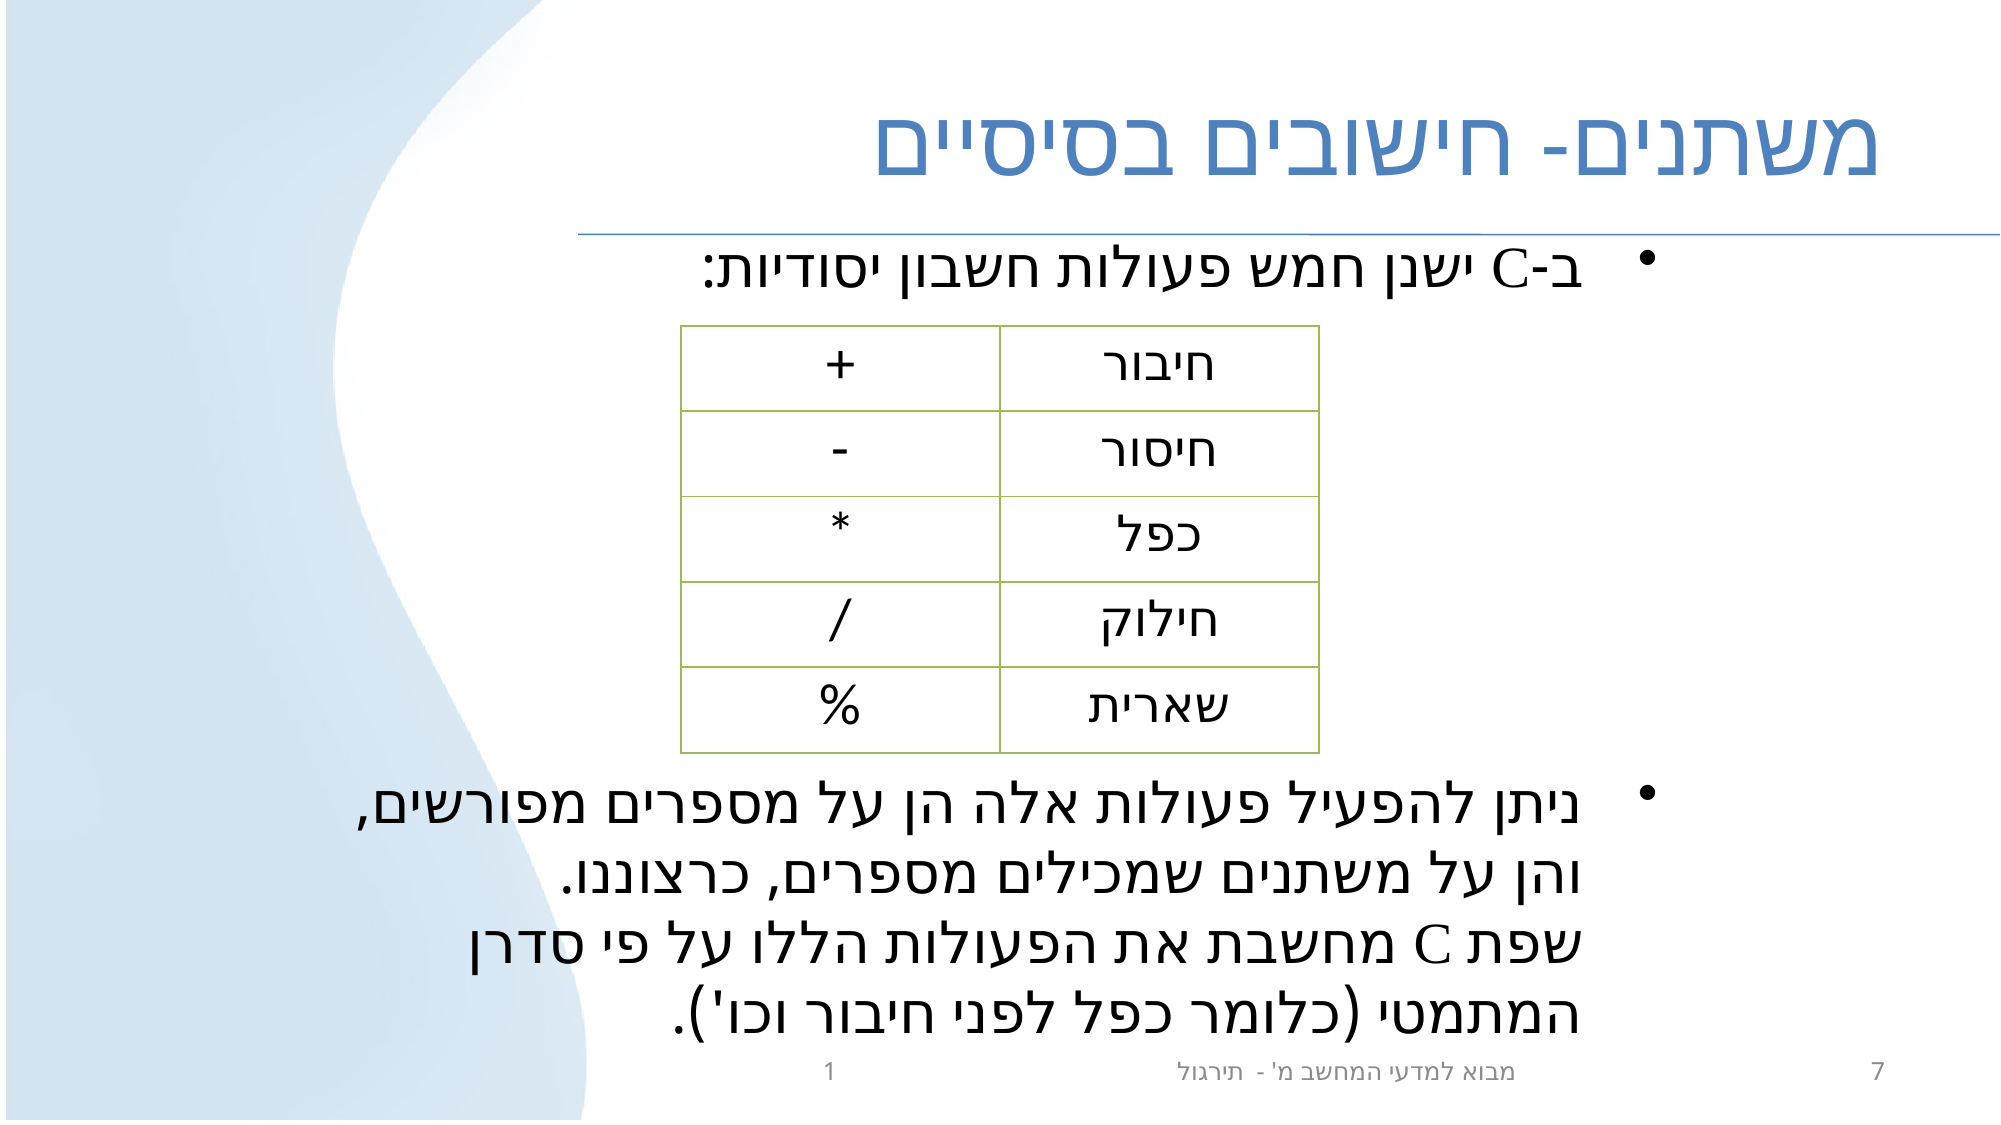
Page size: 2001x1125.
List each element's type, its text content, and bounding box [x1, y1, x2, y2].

table_cell / [682, 583, 999, 666]
table_cell - [682, 412, 999, 496]
text_box ניתן להפעיל פעולות אלה הן על מספרים מפורשים, והן על משתנים שמכילים מספרים, כרצוננו. שפת C מחשבת את הפעולות הללו על פי סדרן המתמטי (כלומר כפל לפני חיבור וכו'). [326, 751, 1674, 1059]
title משתנים- חישובים בסיסיים [99, 44, 1901, 233]
table_cell שארית [1001, 668, 1318, 751]
table_cell כפל [1001, 497, 1318, 581]
table_cell חילוק [1001, 583, 1318, 666]
table_cell * [682, 497, 999, 581]
table_cell % [682, 668, 999, 751]
table_cell חיסור [1001, 412, 1318, 496]
picture [0, 0, 2001, 1125]
footer מבוא למדעי המחשב מ' - תירגול 1 [683, 1059, 1317, 1103]
table_header + [682, 327, 999, 410]
text_box ב-C ישנן חמש פעולות חשבון יסודיות: [480, 215, 1674, 313]
slide_number 7 [1433, 1042, 1900, 1103]
table_header חיבור [1001, 327, 1318, 410]
